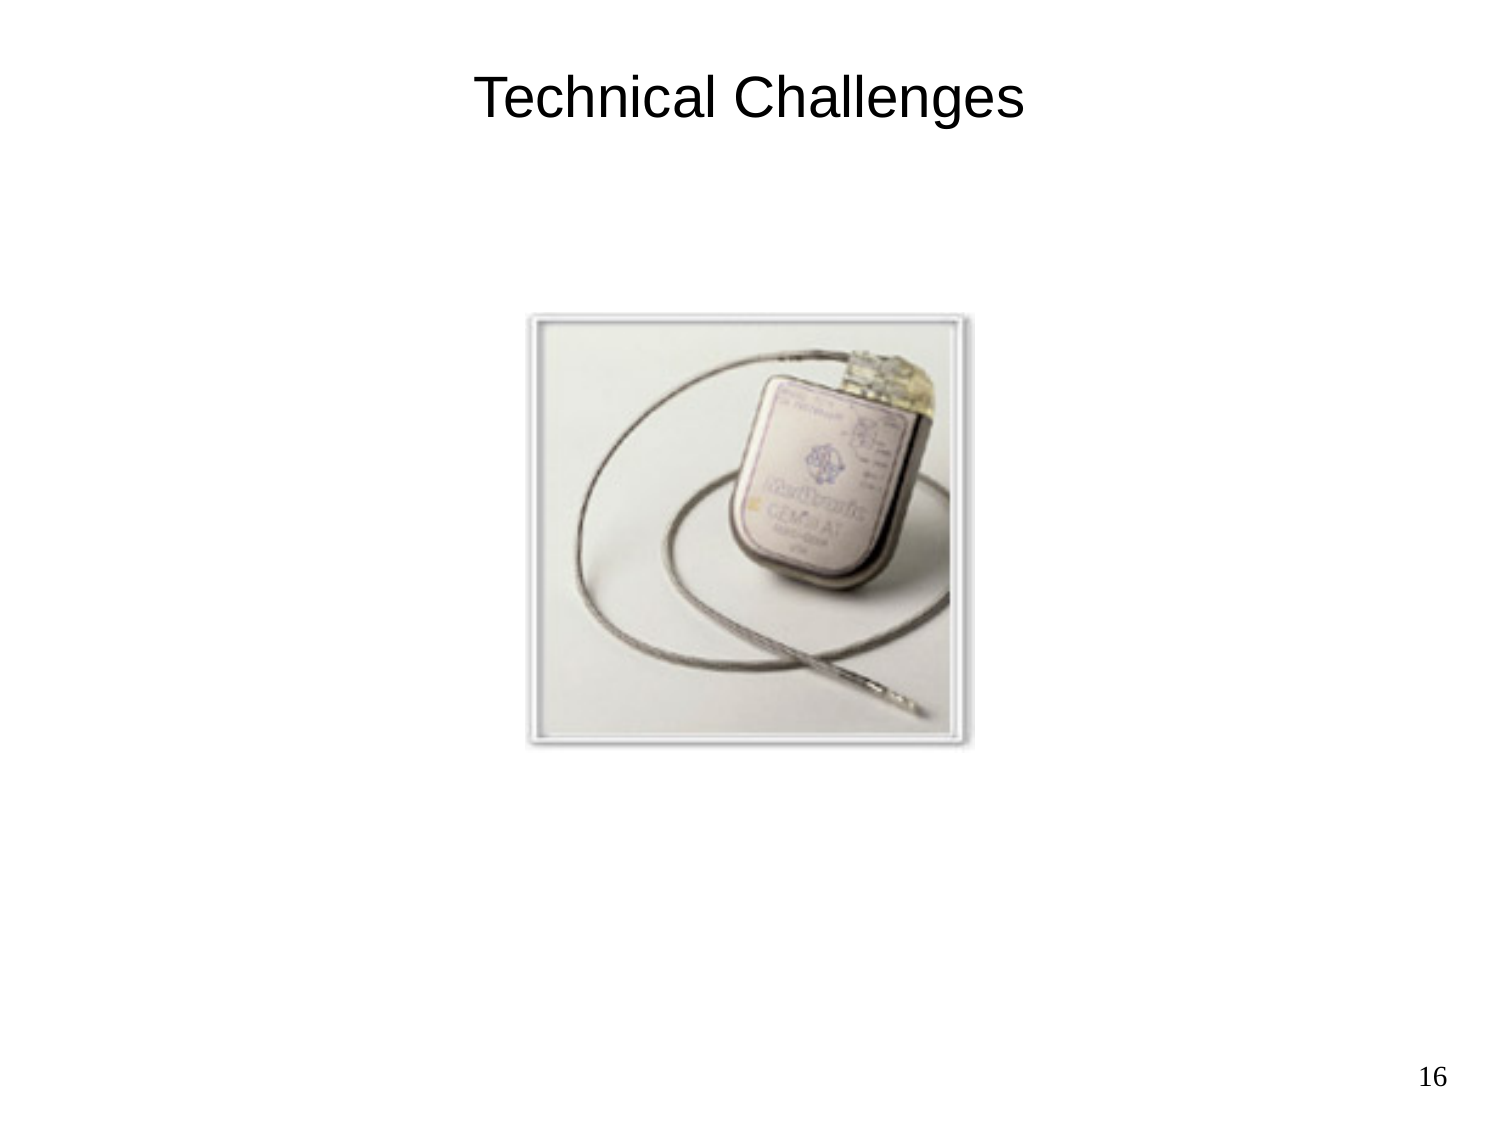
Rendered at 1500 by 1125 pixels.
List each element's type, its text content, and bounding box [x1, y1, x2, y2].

picture [524, 312, 976, 753]
title Technical Challenges [112, 0, 1388, 188]
